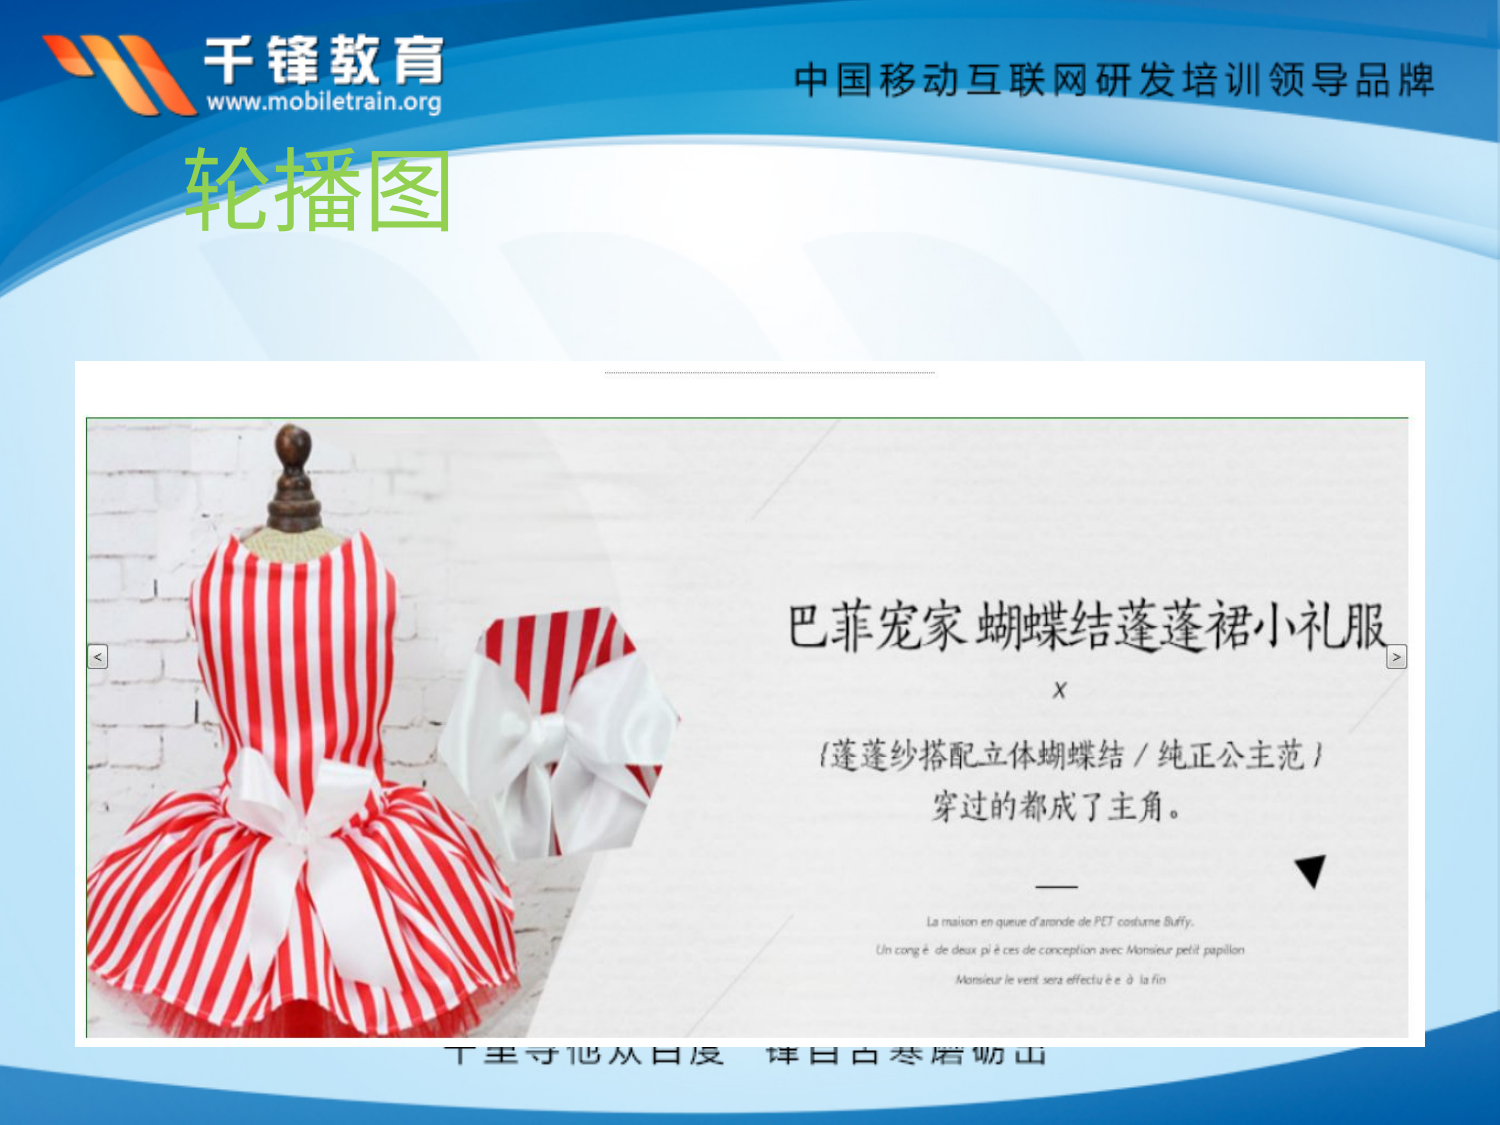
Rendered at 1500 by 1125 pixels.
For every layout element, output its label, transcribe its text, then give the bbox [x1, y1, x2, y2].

picture [0, 0, 1500, 1125]
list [74, 361, 1426, 1048]
title 轮播图 [64, 125, 573, 291]
